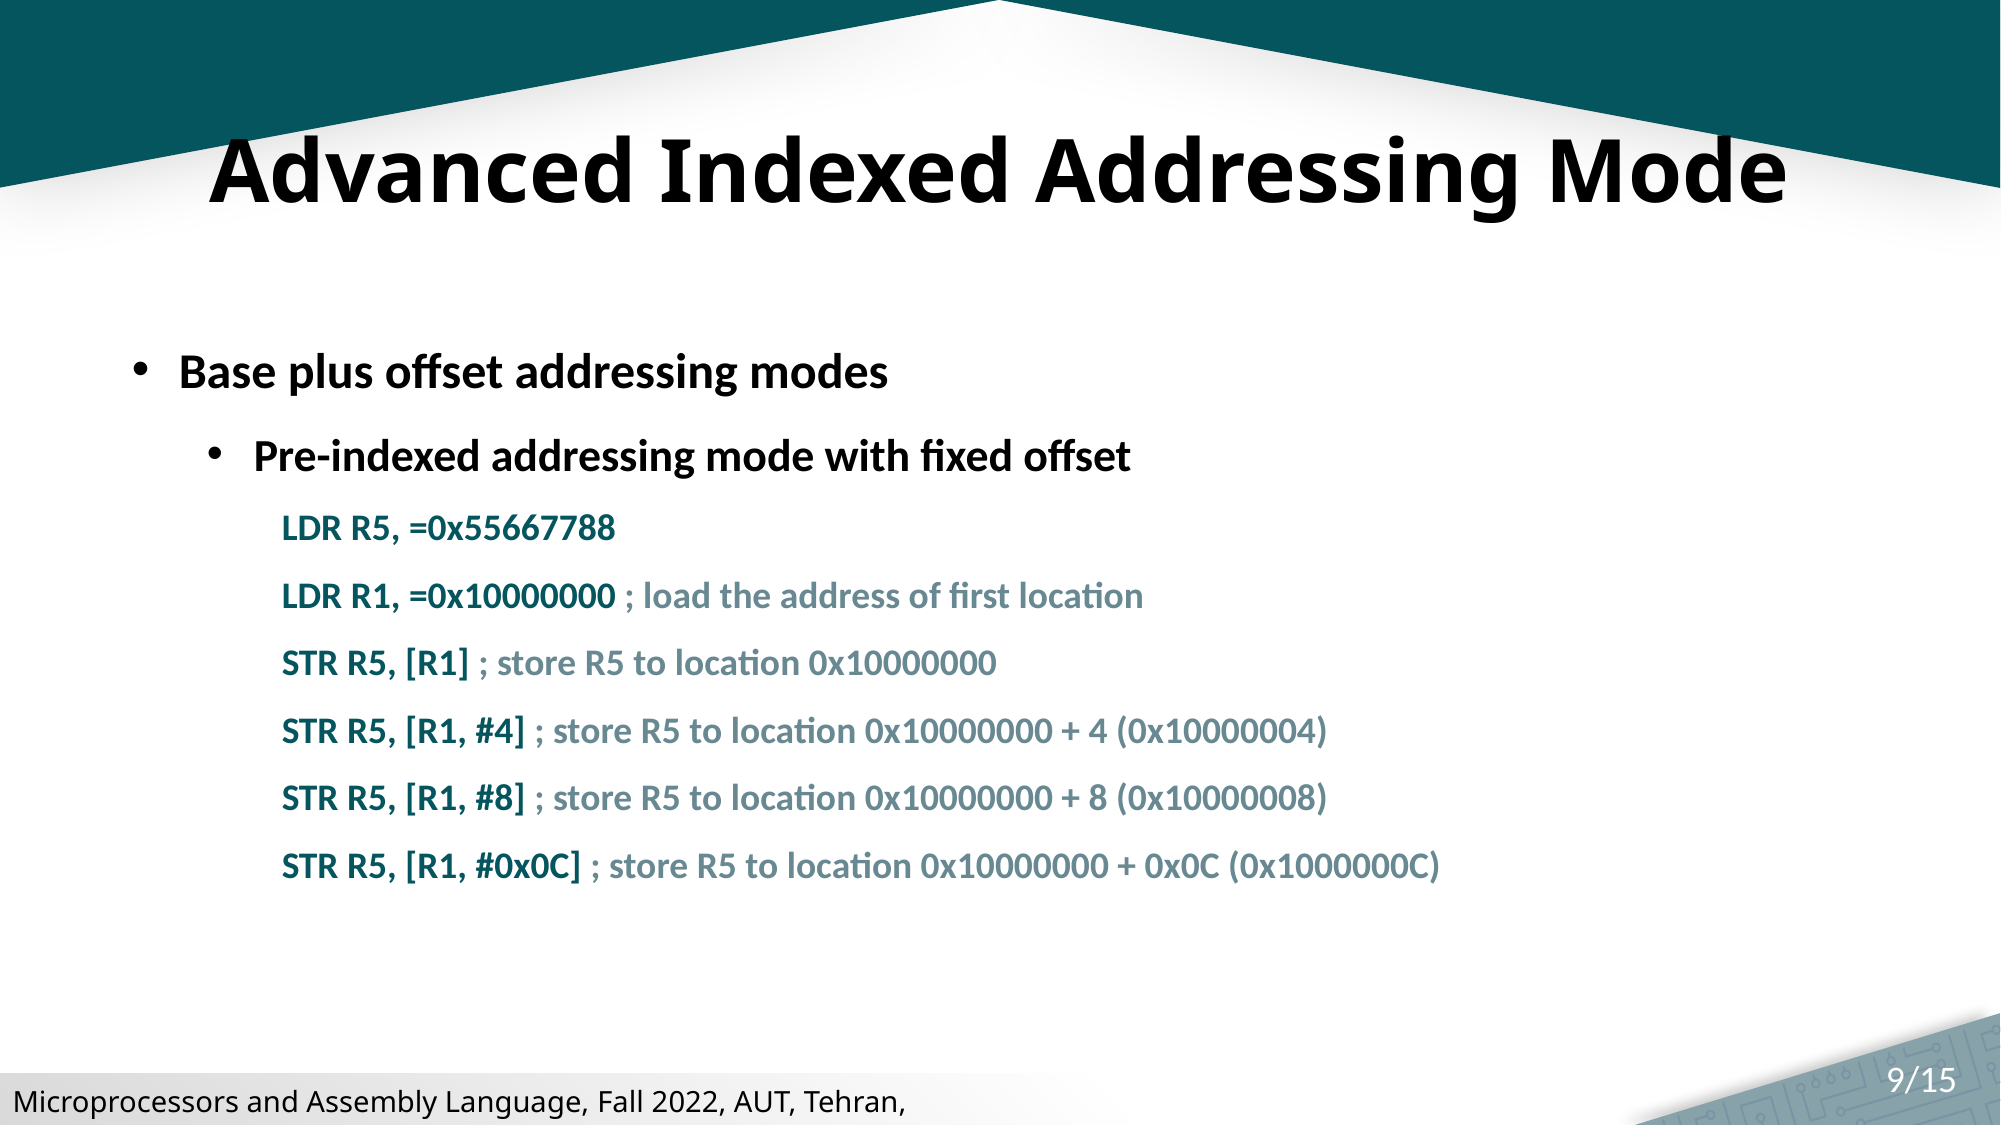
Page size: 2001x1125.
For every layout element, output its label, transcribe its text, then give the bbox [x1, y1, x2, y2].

slide_number 9/15 [1522, 1047, 1973, 1108]
text_box Base plus offset addressing modes Pre-indexed addressing mode with fixed offset LDR R5, =0x55667788 LDR R1, =0x10000000 ; load the address of first location STR R5, [R1] ; store R5 to location 0x10000000 STR R5, [R1, #4] ; store R5 to location 0x10000000 + 4 (0x10000004) STR R5, [R1, #8] ; store R5 to location 0x10000000 + 8 (0x10000008) STR R5, [R1, #0x0C] ; store R5 to location 0x10000000 + 0x0C (0x1000000C) [117, 300, 1934, 893]
text_box Advanced Indexed Addressing Mode [137, 65, 1863, 283]
